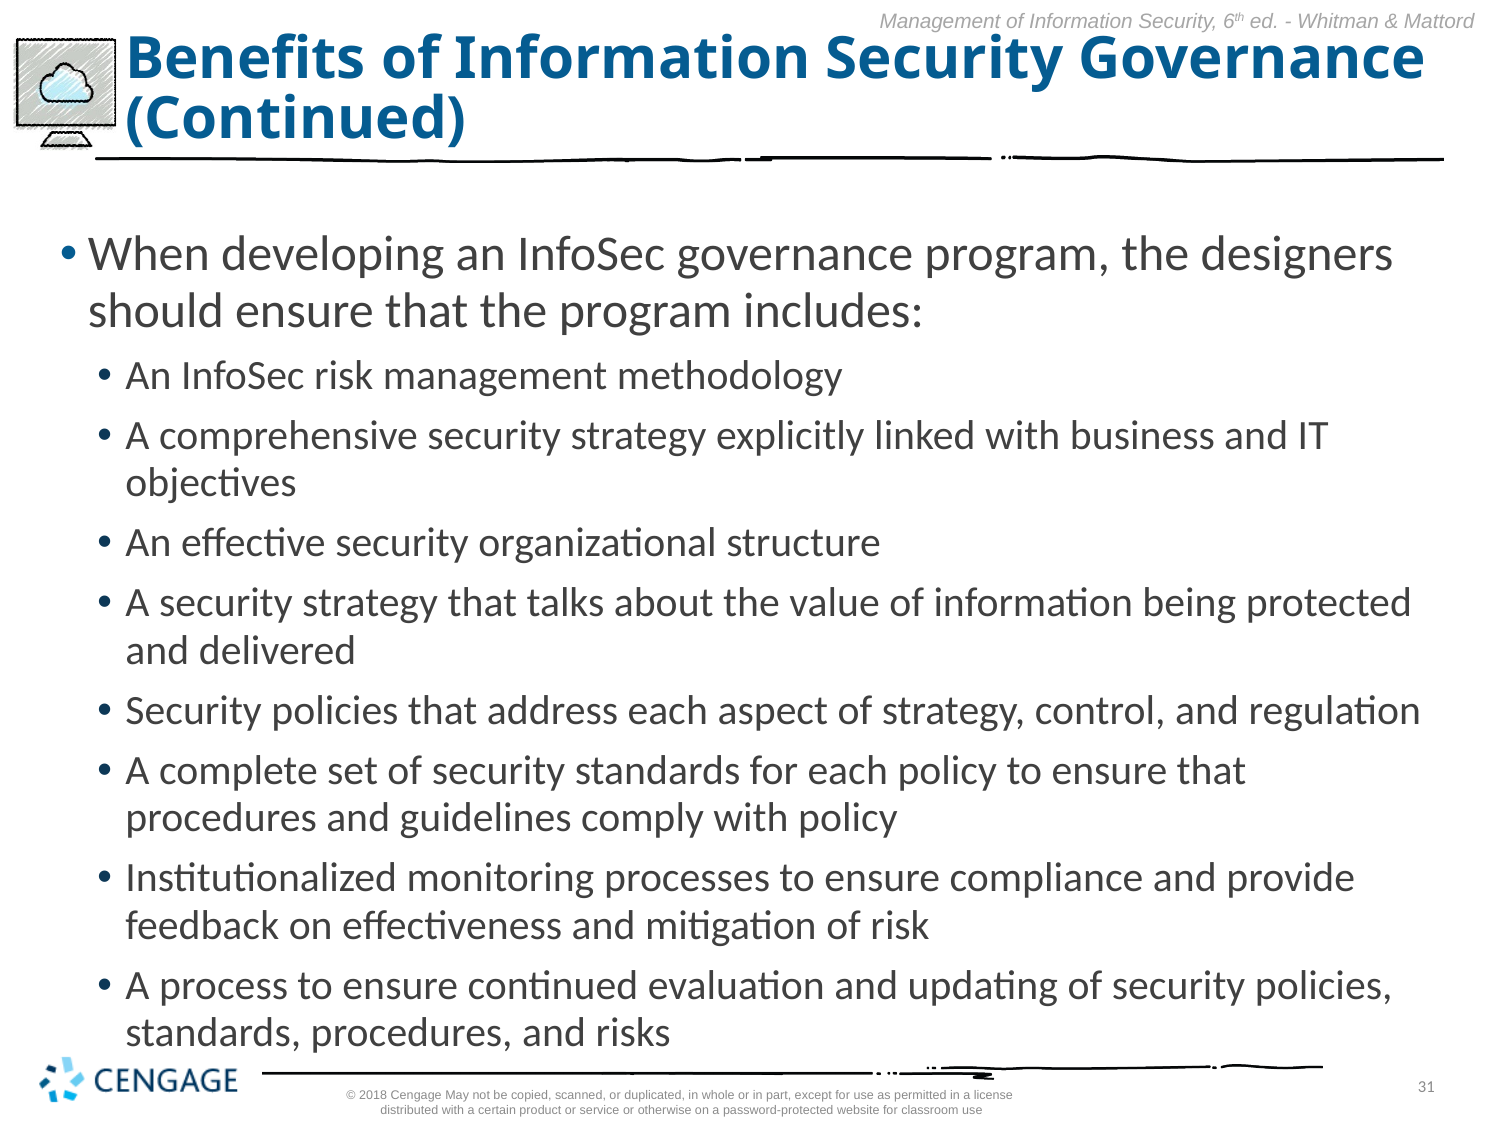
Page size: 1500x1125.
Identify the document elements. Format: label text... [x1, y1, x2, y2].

list When developing an InfoSec governance program, the designers should ensure that the program includes: An InfoSec risk management methodology A comprehensive security strategy explicitly linked with business and IT objectives An effective security organizational structure A security strategy that talks about the value of information being protected and delivered Security policies that address each aspect of strategy, control, and regulation A complete set of security standards for each policy to ensure that procedures and guidelines comply with policy Institutionalized monitoring processes to ensure compliance and provide feedback on effectiveness and mitigation of risk A process to ensure continued evaluation and updating of security policies, standards, procedures, and risks [59, 224, 1441, 1075]
title Benefits of Information Security Governance (Continued) [125, 60, 1442, 121]
picture [262, 1075, 1323, 1080]
picture [19, 1043, 250, 1115]
picture [13, 36, 117, 151]
picture [95, 155, 1444, 163]
